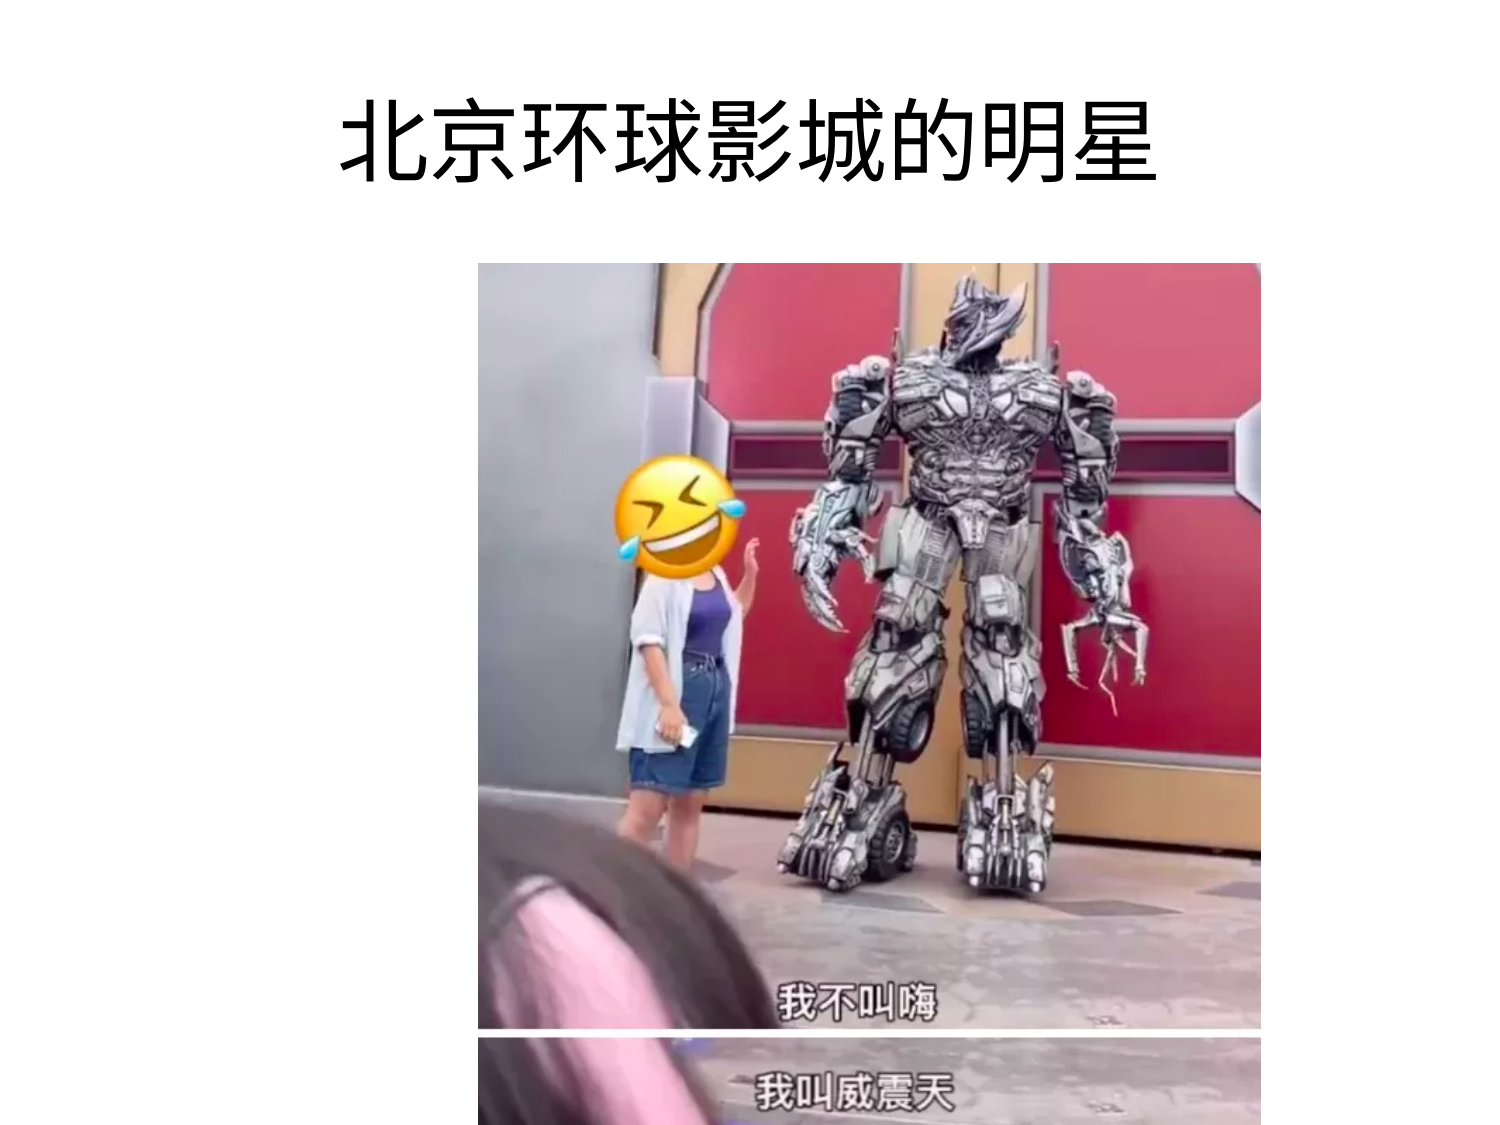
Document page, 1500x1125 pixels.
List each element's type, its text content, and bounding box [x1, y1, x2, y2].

title 北京环球影城的明星 [75, 45, 1425, 233]
picture [477, 263, 1262, 1125]
